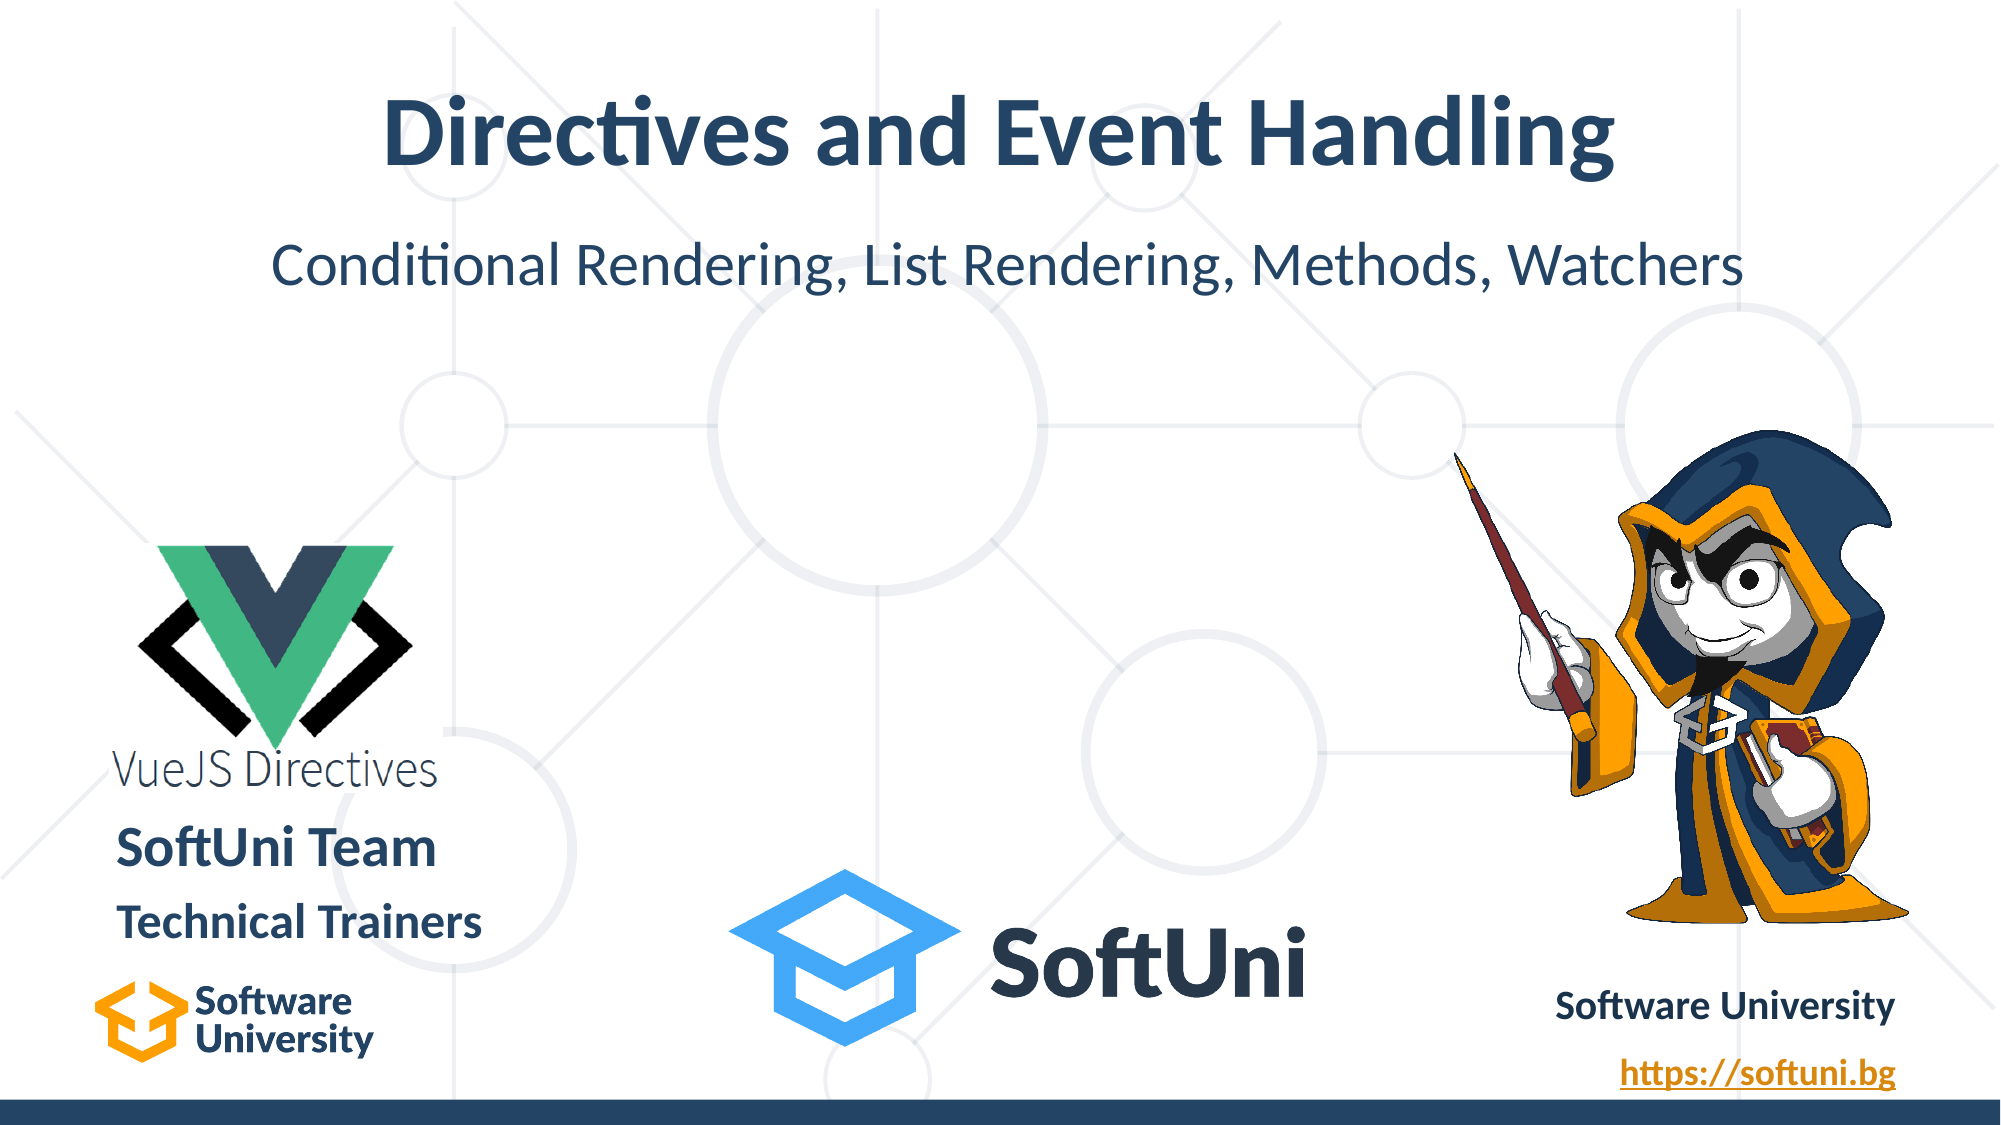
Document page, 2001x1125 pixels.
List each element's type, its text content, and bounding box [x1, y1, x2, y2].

picture [109, 543, 443, 794]
picture [1451, 428, 1910, 924]
subtitle Conditional Rendering, List Rendering, Methods, Watchers [109, 213, 1909, 359]
list SoftUni Team [110, 798, 595, 880]
list Technical Trainers [110, 880, 595, 954]
list https://softuni.bg [1417, 1040, 1902, 1098]
picture [83, 970, 384, 1074]
list Software University [1417, 970, 1902, 1034]
picture [709, 850, 1325, 1064]
title Directives and Event Handling [90, 52, 1910, 198]
